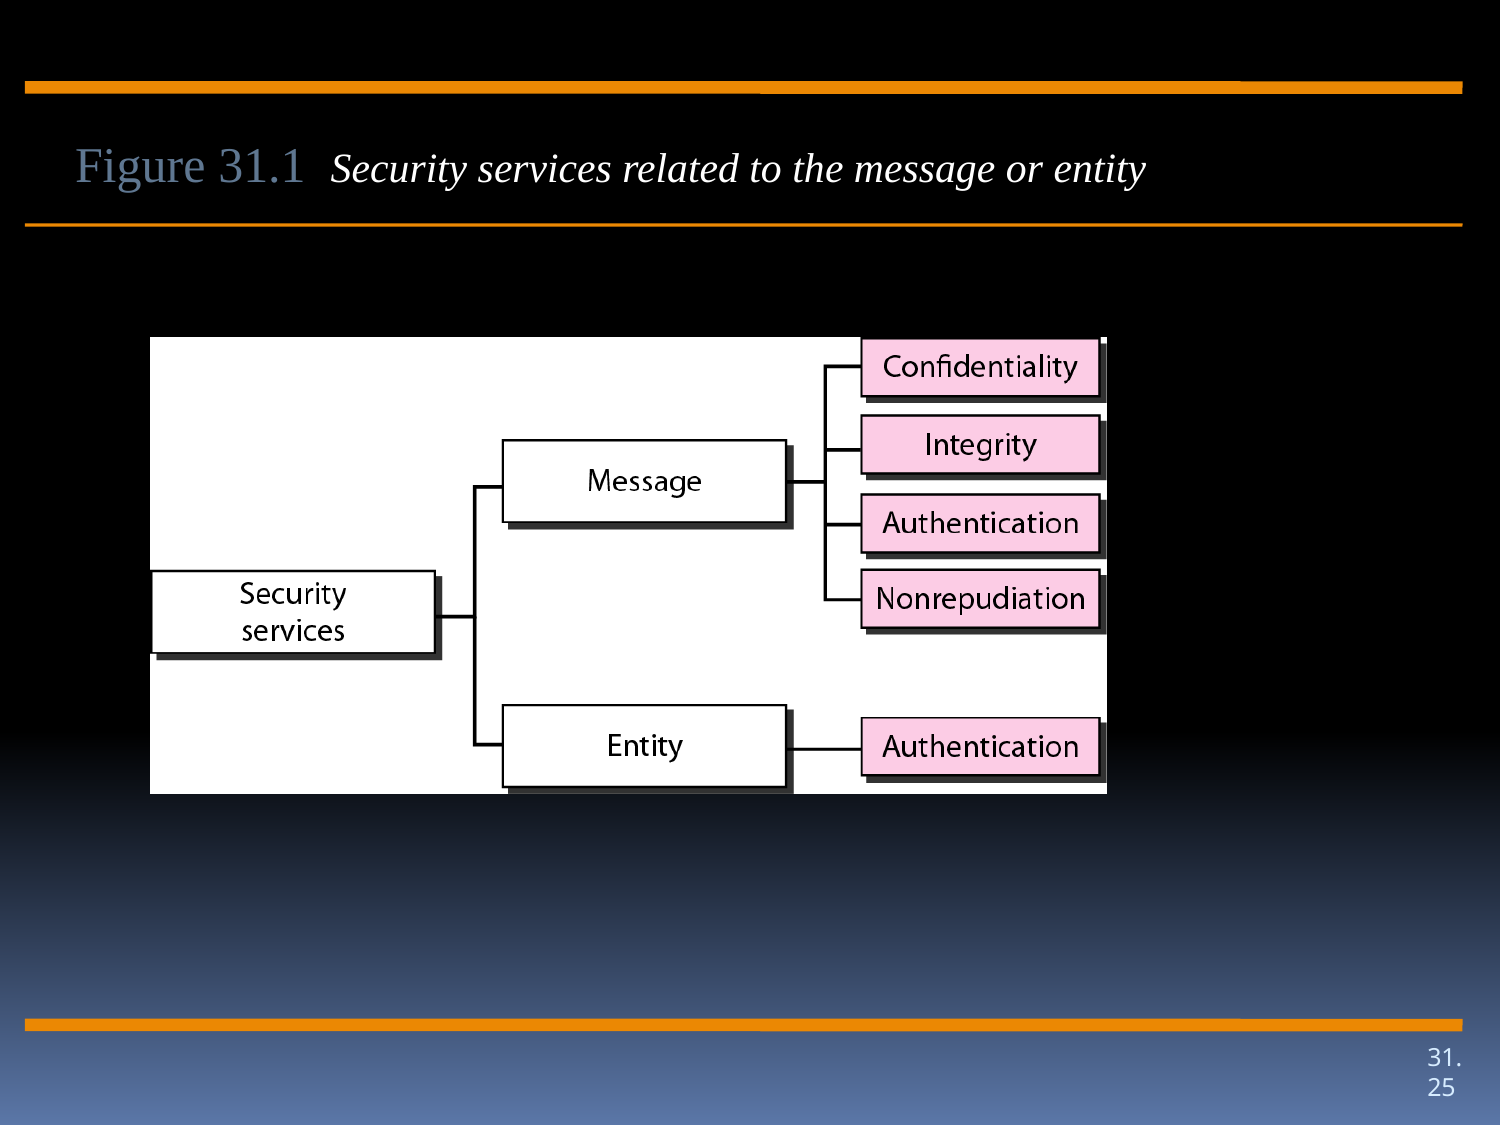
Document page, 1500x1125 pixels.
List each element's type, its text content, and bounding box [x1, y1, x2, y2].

slide_number 31.25 [1412, 1052, 1488, 1113]
picture [149, 337, 1108, 794]
text_box Figure 31.1 Security services related to the message or entity [60, 124, 1162, 200]
